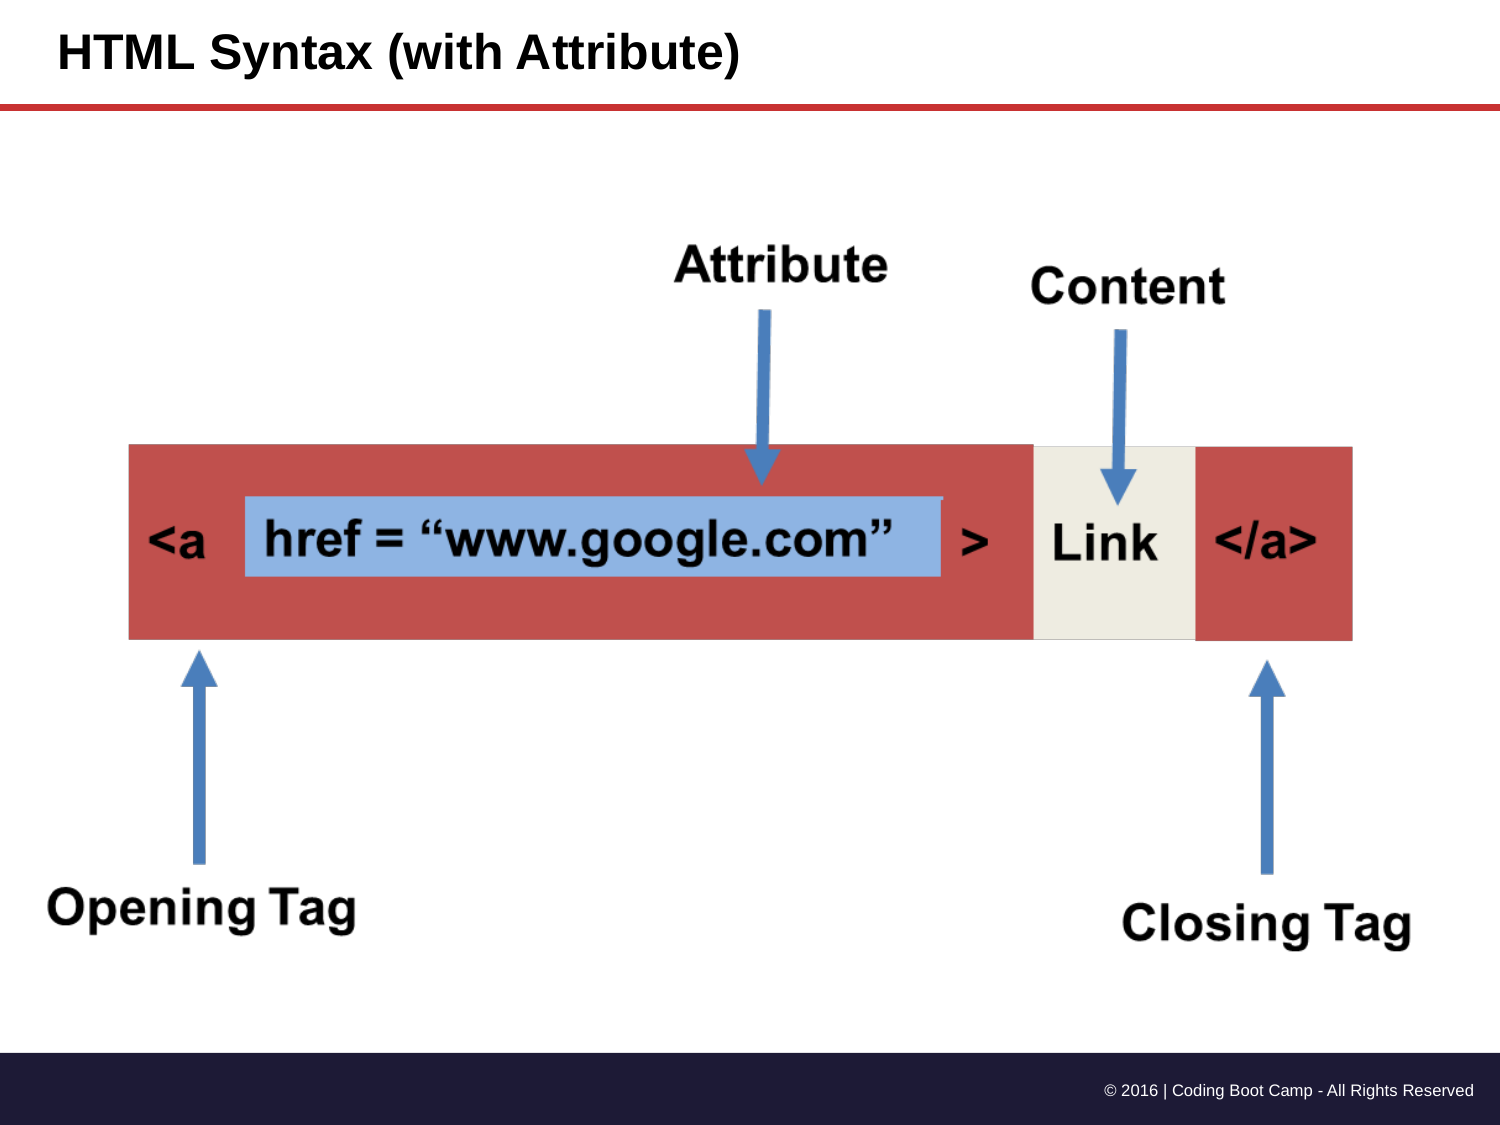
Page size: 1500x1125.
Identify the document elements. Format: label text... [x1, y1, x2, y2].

title HTML Syntax (with Attribute) [49, 0, 1176, 108]
picture [14, 217, 1500, 986]
